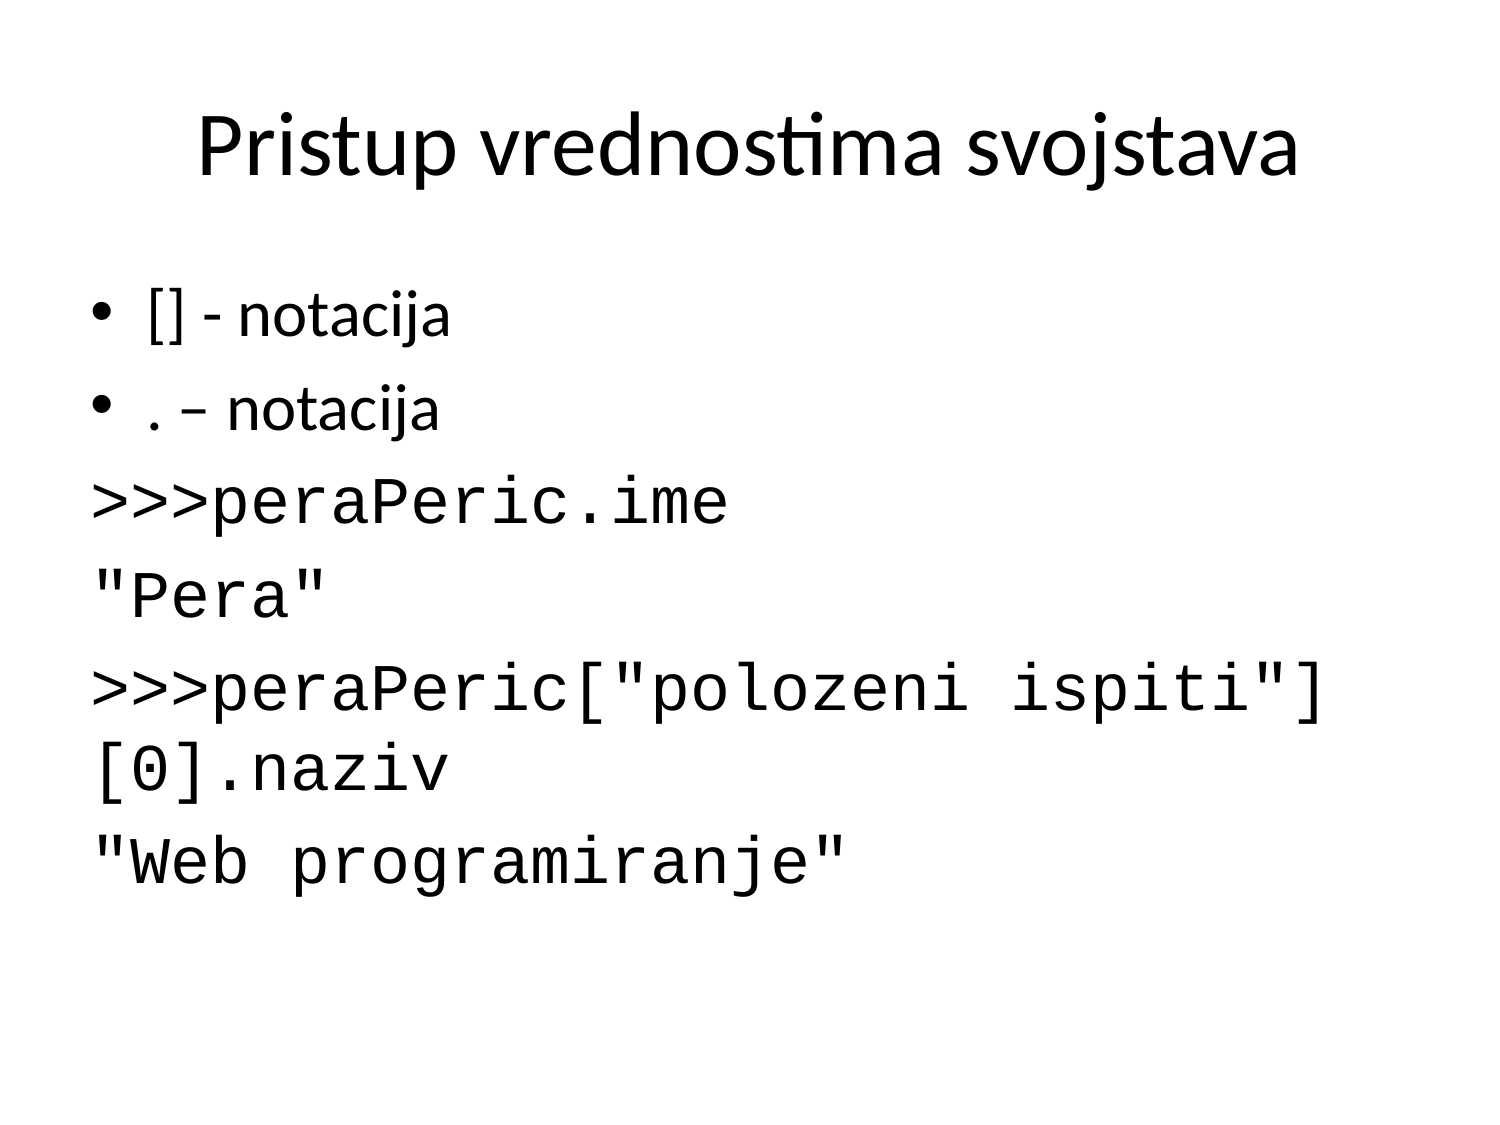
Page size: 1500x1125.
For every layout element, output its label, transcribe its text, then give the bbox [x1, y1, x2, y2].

title Pristup vrednostima svojstava [75, 45, 1425, 233]
list [] - notacija . – notacija >>>peraPeric.ime "Pera" >>>peraPeric["polozeni ispiti"][0].naziv "Web programiranje" [75, 262, 1425, 1005]
